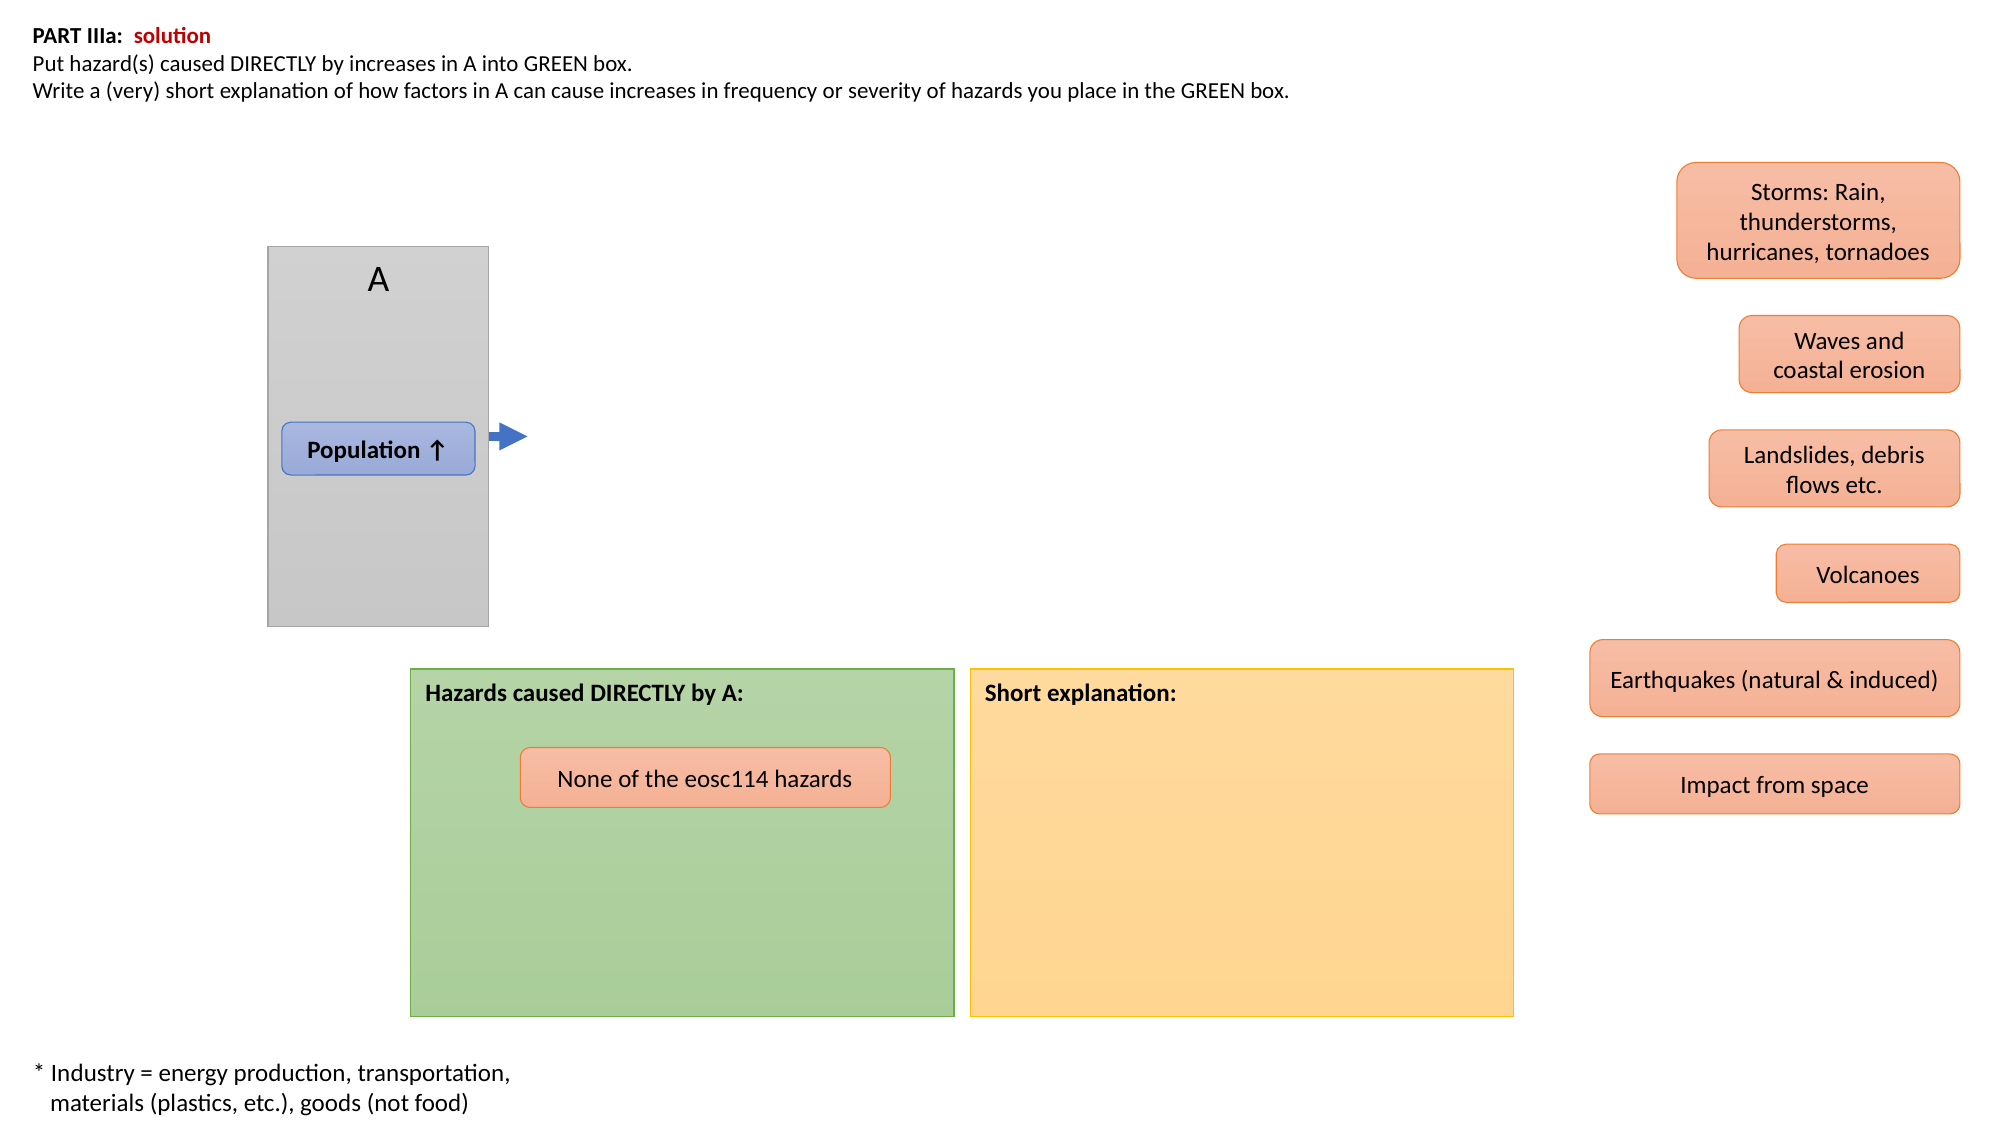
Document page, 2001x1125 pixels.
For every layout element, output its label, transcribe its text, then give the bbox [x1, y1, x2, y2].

text_box Impact from space [1589, 753, 1961, 815]
text_box Waves and coastal erosion [1738, 314, 1961, 394]
text_box Volcanoes [1775, 543, 1961, 603]
text_box Hazards caused DIRECTLY by A: [410, 668, 955, 1017]
text_box Short explanation: [970, 668, 1514, 1017]
text_box A [267, 246, 489, 627]
text_box Population ↑ [281, 421, 476, 476]
text_box PART IIIa: solution Put hazard(s) caused DIRECTLY by increases in A into GREEN box. Write a (very) short explanation of how factors in A can cause increases in frequency or severity of hazards you place in the GREEN box. [18, 13, 1375, 111]
text_box * Industry = energy production, transportation, materials (plastics, etc.), goods (not food) [18, 1049, 544, 1124]
text_box Landslides, debris flows etc. [1708, 429, 1961, 508]
text_box Storms: Rain, thunderstorms, hurricanes, tornadoes [1676, 161, 1961, 279]
text_box Earthquakes (natural & induced) [1589, 639, 1961, 718]
text_box None of the eosc114 hazards [519, 746, 891, 808]
